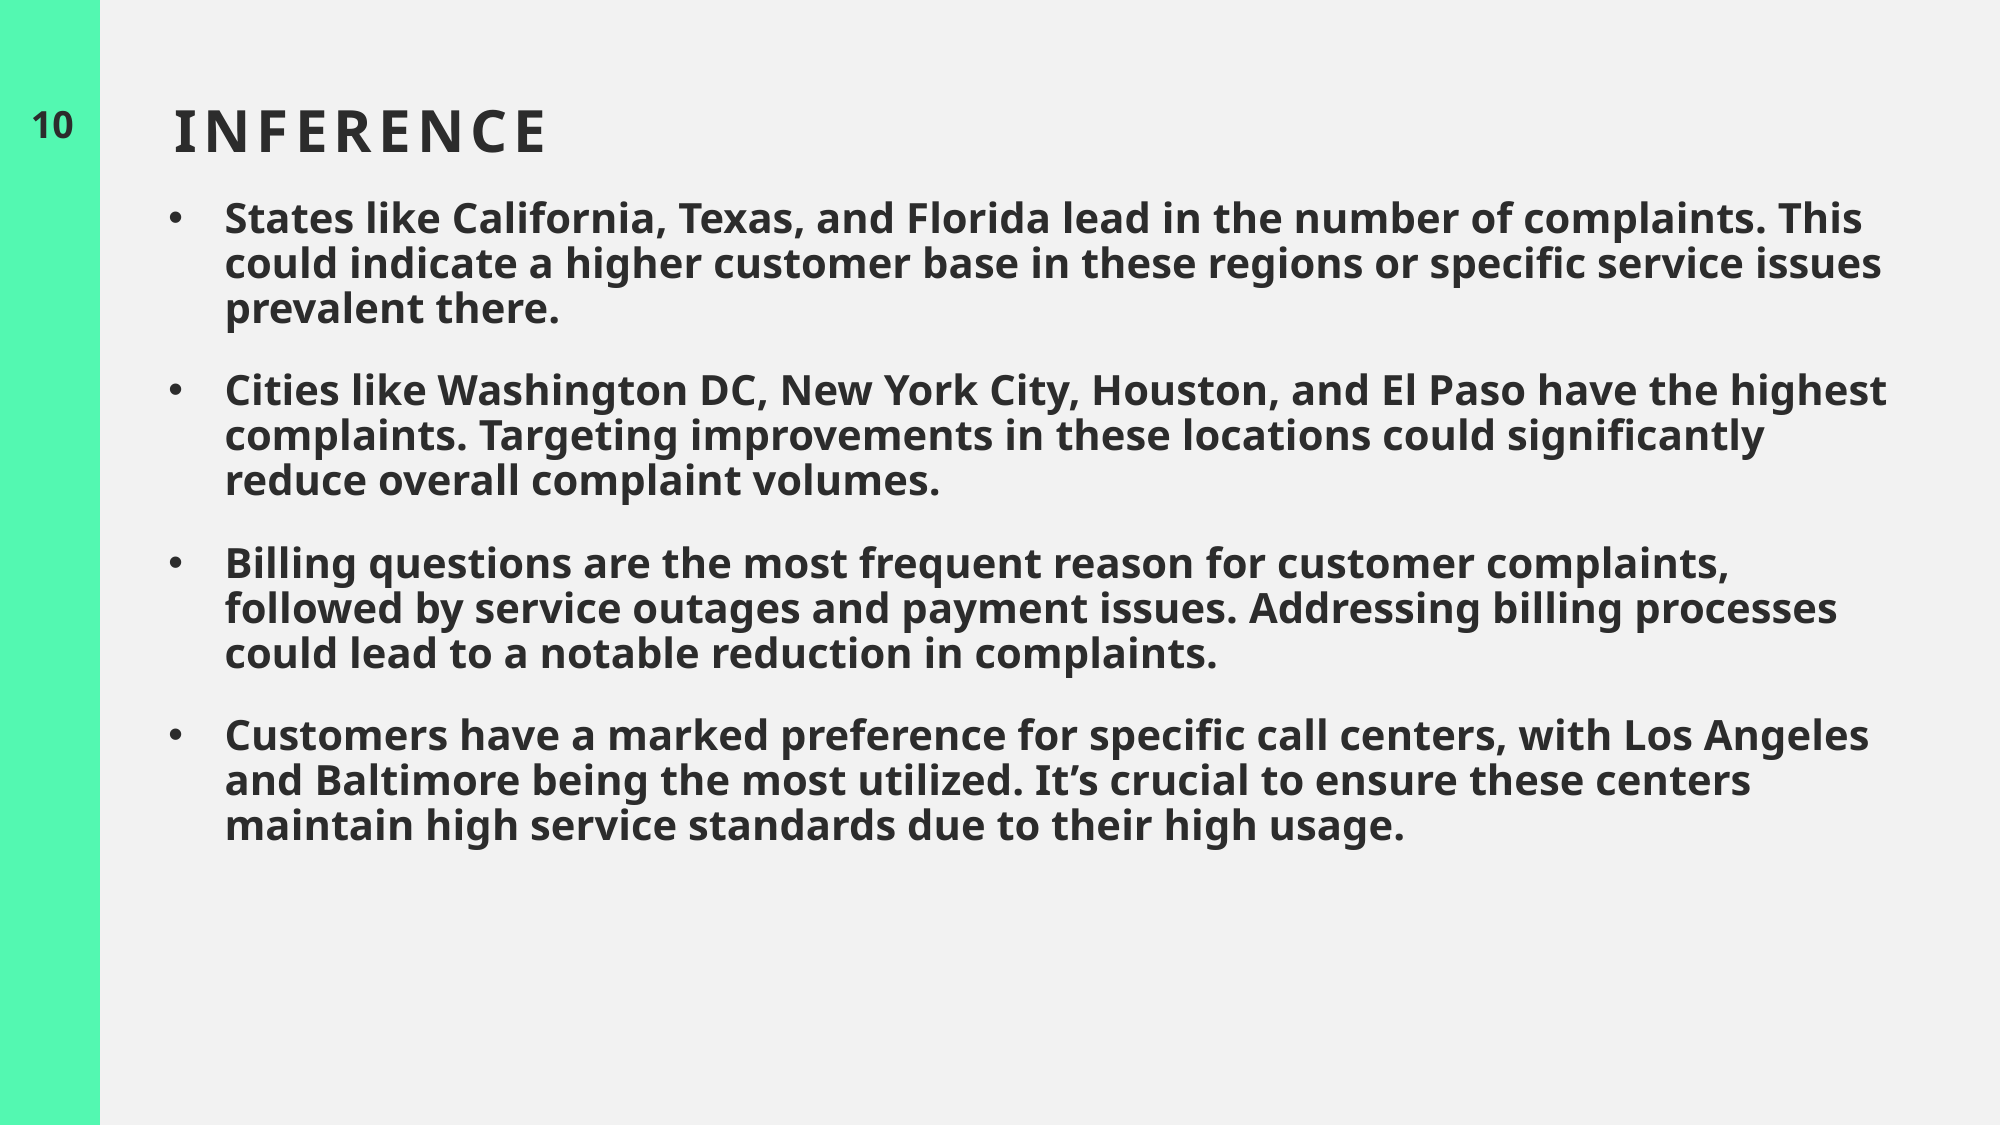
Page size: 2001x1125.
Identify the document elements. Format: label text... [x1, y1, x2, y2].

slide_number 10 [2, 93, 103, 154]
title INference [159, 100, 1849, 275]
list States like California, Texas, and Florida lead in the number of complaints. This could indicate a higher customer base in these regions or specific service issues prevalent there. Cities like Washington DC, New York City, Houston, and El Paso have the highest complaints. Targeting improvements in these locations could significantly reduce overall complaint volumes. Billing questions are the most frequent reason for customer complaints, followed by service outages and payment issues. Addressing billing processes could lead to a notable reduction in complaints. Customers have a marked preference for specific call centers, with Los Angeles and Baltimore being the most utilized. It’s crucial to ensure these centers maintain high service standards due to their high usage. [160, 189, 1906, 982]
